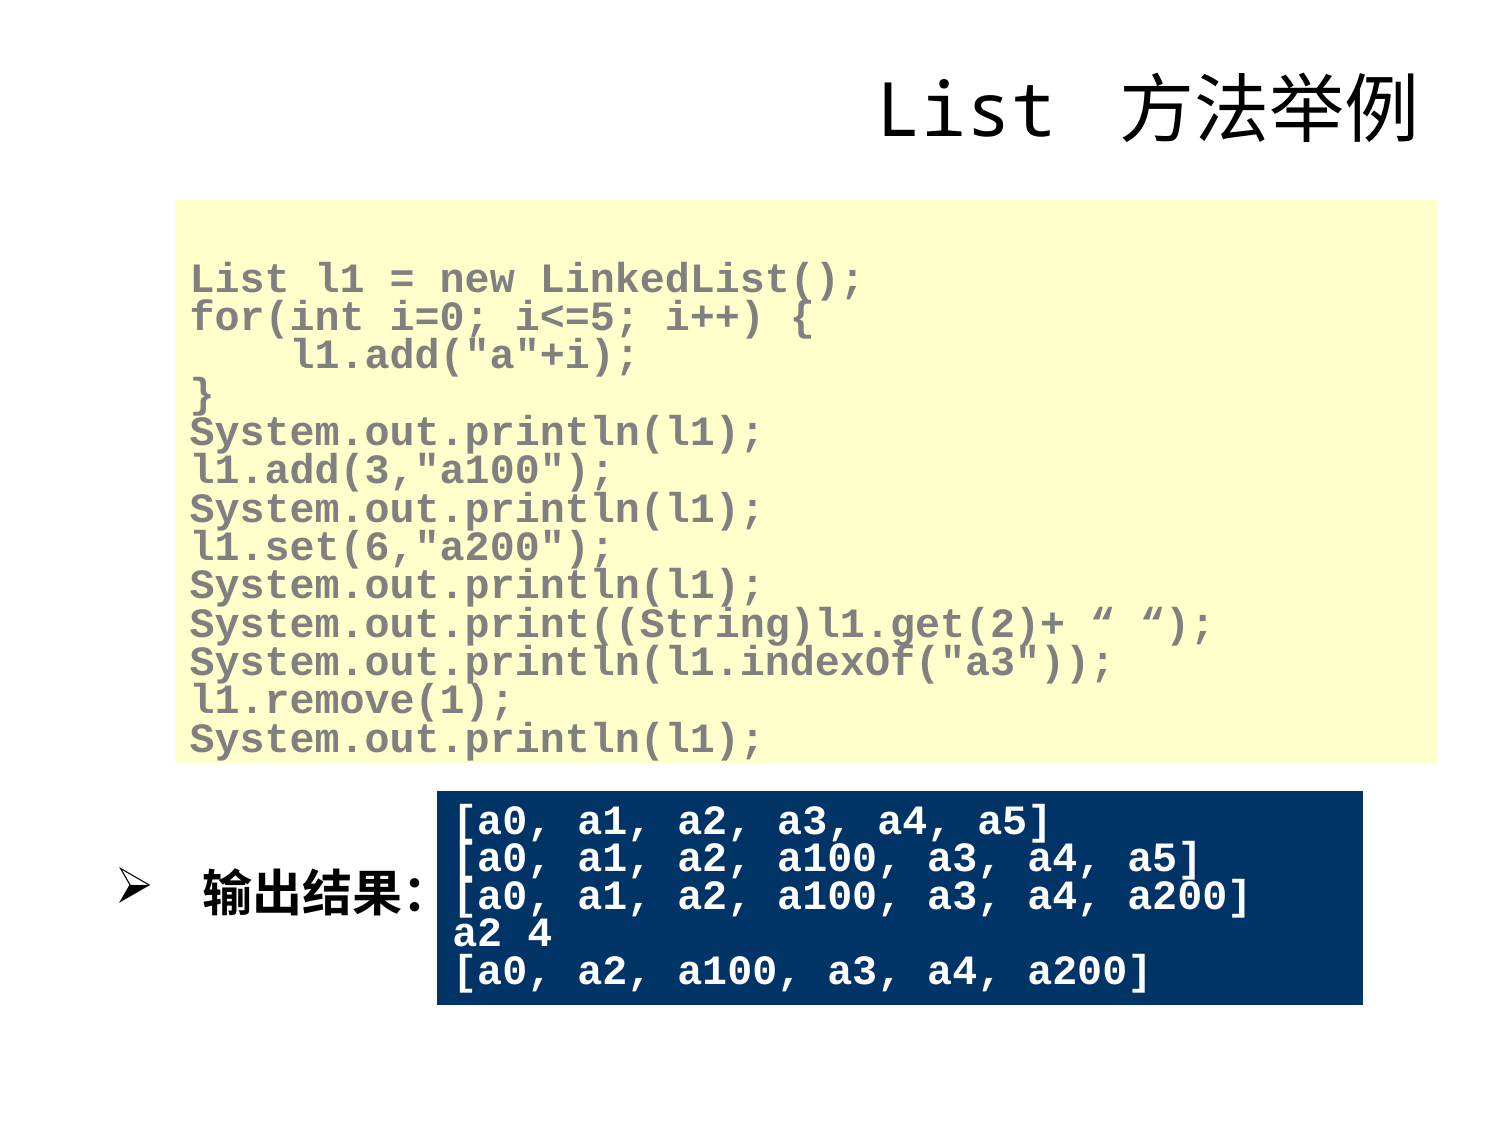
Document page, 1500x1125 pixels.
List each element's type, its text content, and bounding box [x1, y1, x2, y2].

text_box List l1 = new LinkedList(); for(int i=0; i<=5; i++) { l1.add("a"+i); } System.out.println(l1); l1.add(3,"a100"); System.out.println(l1); l1.set(6,"a200"); System.out.println(l1); System.out.print((String)l1.get(2)+ “ “); System.out.println(l1.indexOf("a3")); l1.remove(1); System.out.println(l1); [174, 199, 1438, 763]
title List 方法举例 [159, 12, 1435, 200]
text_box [99, 791, 1363, 1005]
